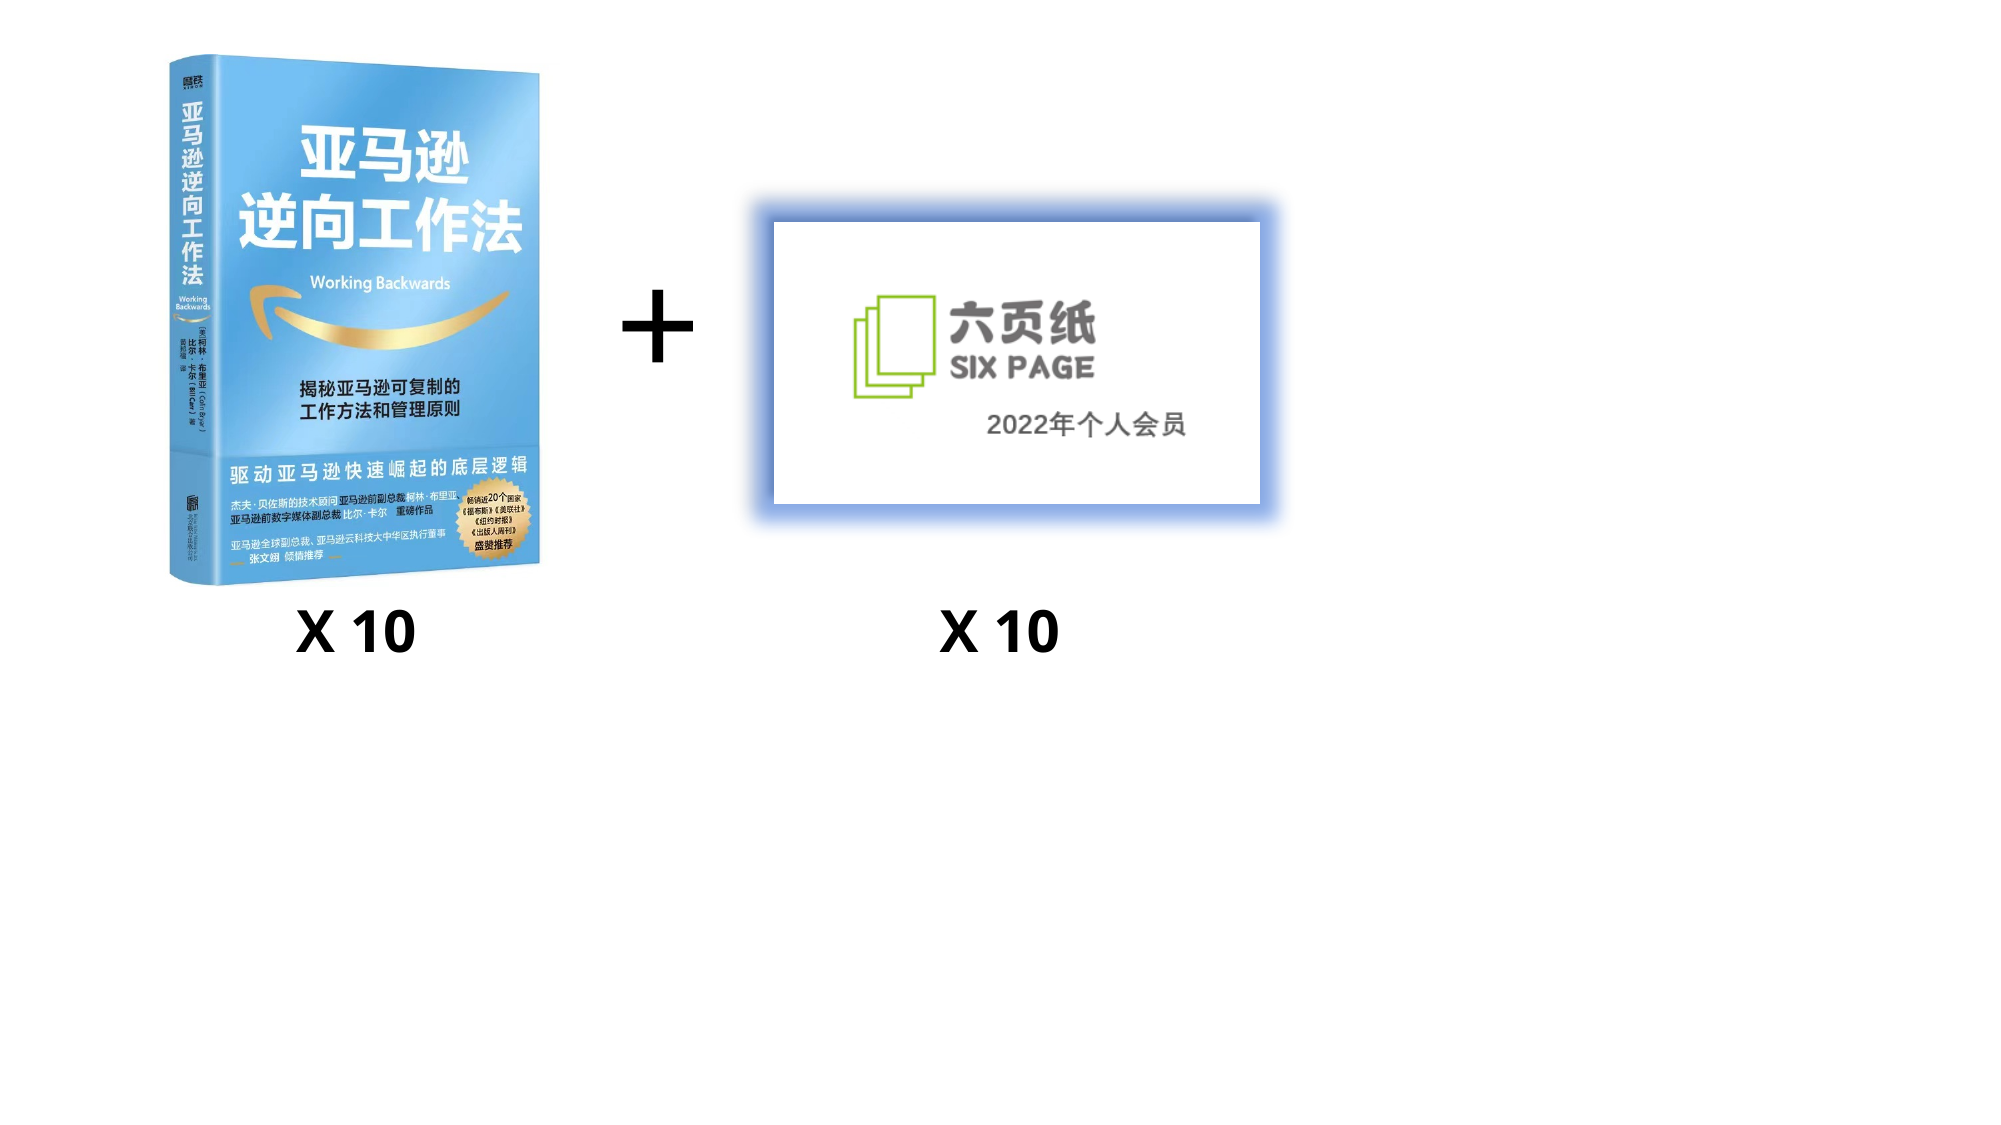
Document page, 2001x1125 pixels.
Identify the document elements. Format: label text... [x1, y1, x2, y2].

picture [774, 222, 1260, 504]
text_box + [623, 222, 716, 418]
text_box X 10 [924, 586, 1075, 672]
picture [90, 54, 623, 587]
text_box X 10 [281, 587, 432, 672]
